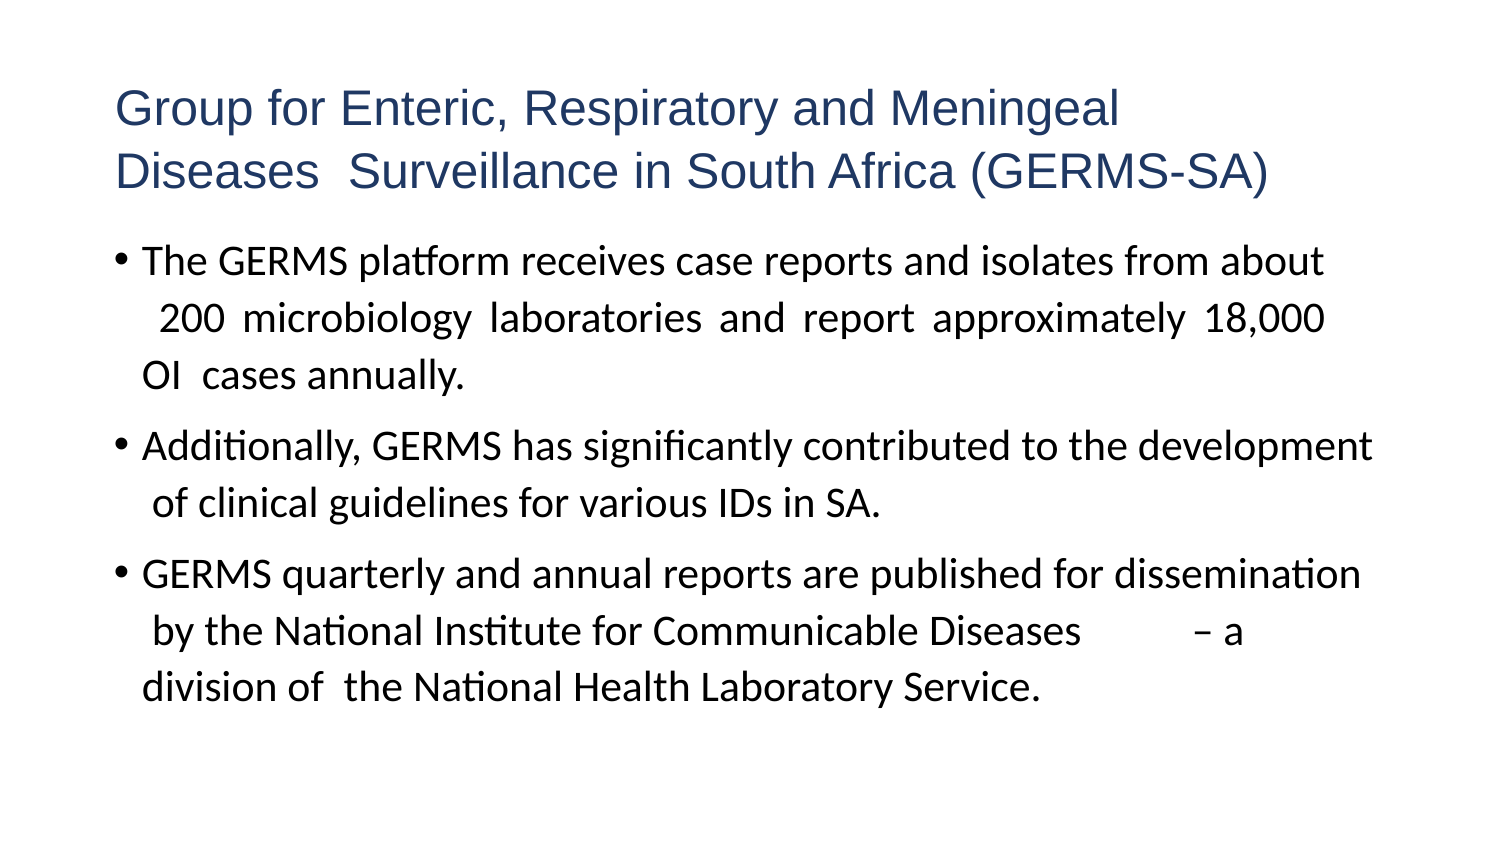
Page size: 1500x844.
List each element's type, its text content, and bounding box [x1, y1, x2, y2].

title Group for Enteric, Respiratory and Meningeal Diseases Surveillance in South Africa (GERMS-SA) [112, 63, 1340, 214]
text_box The GERMS platform receives case reports and isolates from about 200 microbiology laboratories and report approximately 18,000 OI cases annually. Additionally, GERMS has significantly contributed to the development of clinical guidelines for various IDs in SA. GERMS quarterly and annual reports are published for dissemination by the National Institute for Communicable Diseases – a division of the National Health Laboratory Service. [112, 220, 1376, 711]
